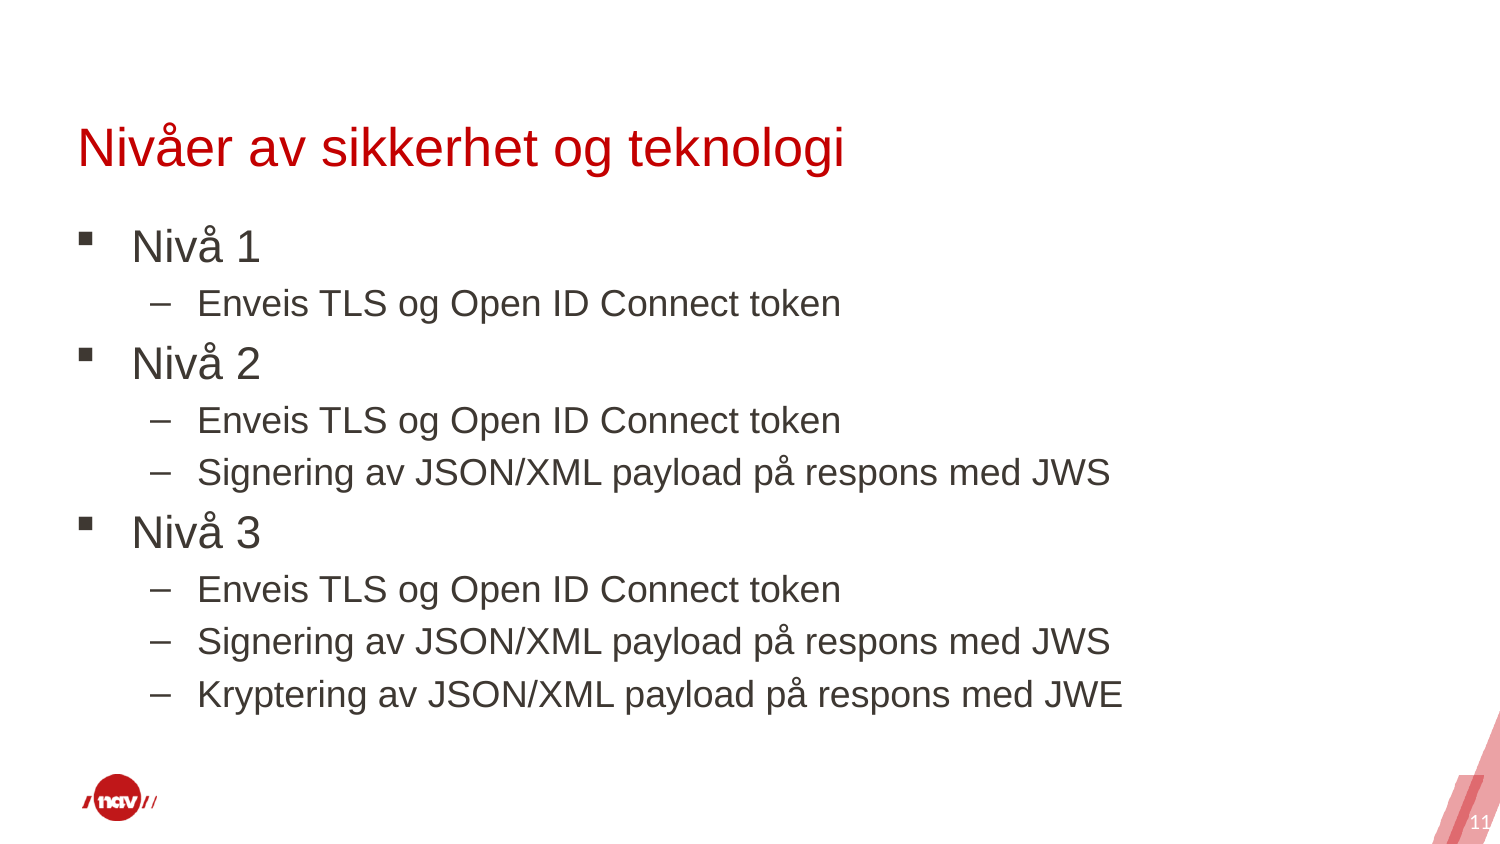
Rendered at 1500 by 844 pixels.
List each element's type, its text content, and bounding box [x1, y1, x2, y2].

picture [82, 774, 157, 821]
picture [1368, 711, 1500, 844]
title Nivåer av sikkerhet og teknologi [62, 29, 1438, 185]
list Nivå 1 Enveis TLS og Open ID Connect token Nivå 2 Enveis TLS og Open ID Connect token Signering av JSON/XML payload på respons med JWS Nivå 3 Enveis TLS og Open ID Connect token Signering av JSON/XML payload på respons med JWS Kryptering av JSON/XML payload på respons med JWE [60, 209, 1438, 751]
